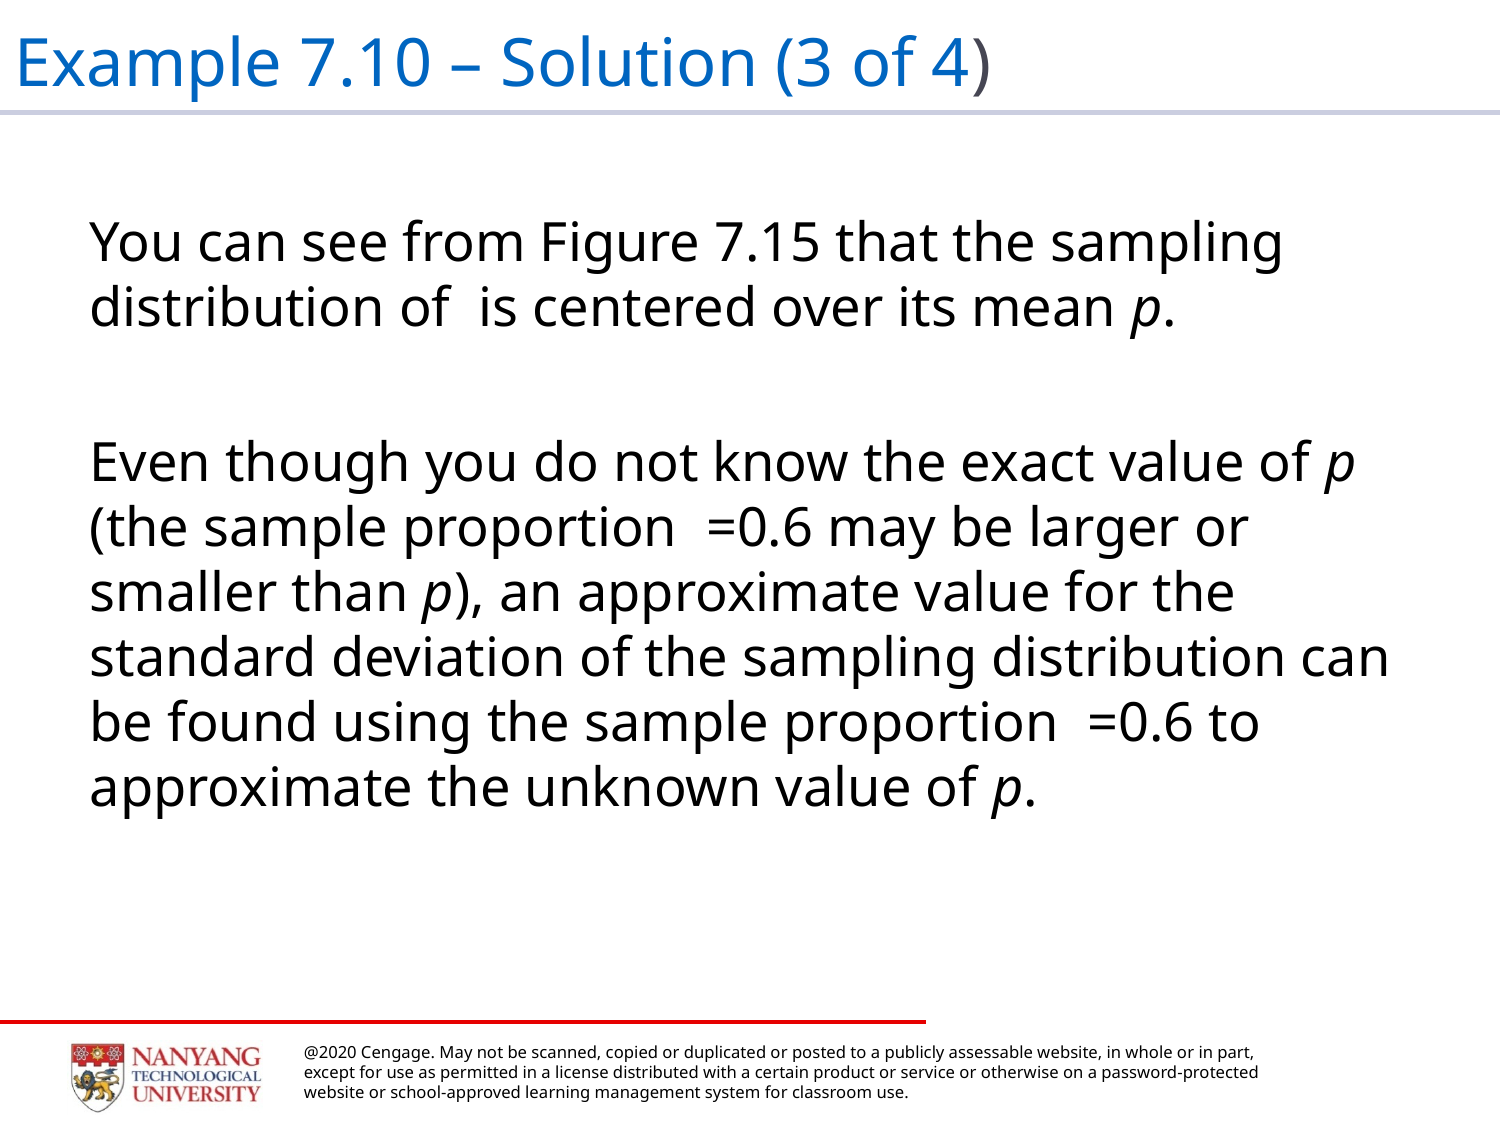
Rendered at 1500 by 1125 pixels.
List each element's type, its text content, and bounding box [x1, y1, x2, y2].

picture [67, 1040, 263, 1115]
title Example 7.10 – Solution (3 of 4) [0, 12, 1500, 92]
